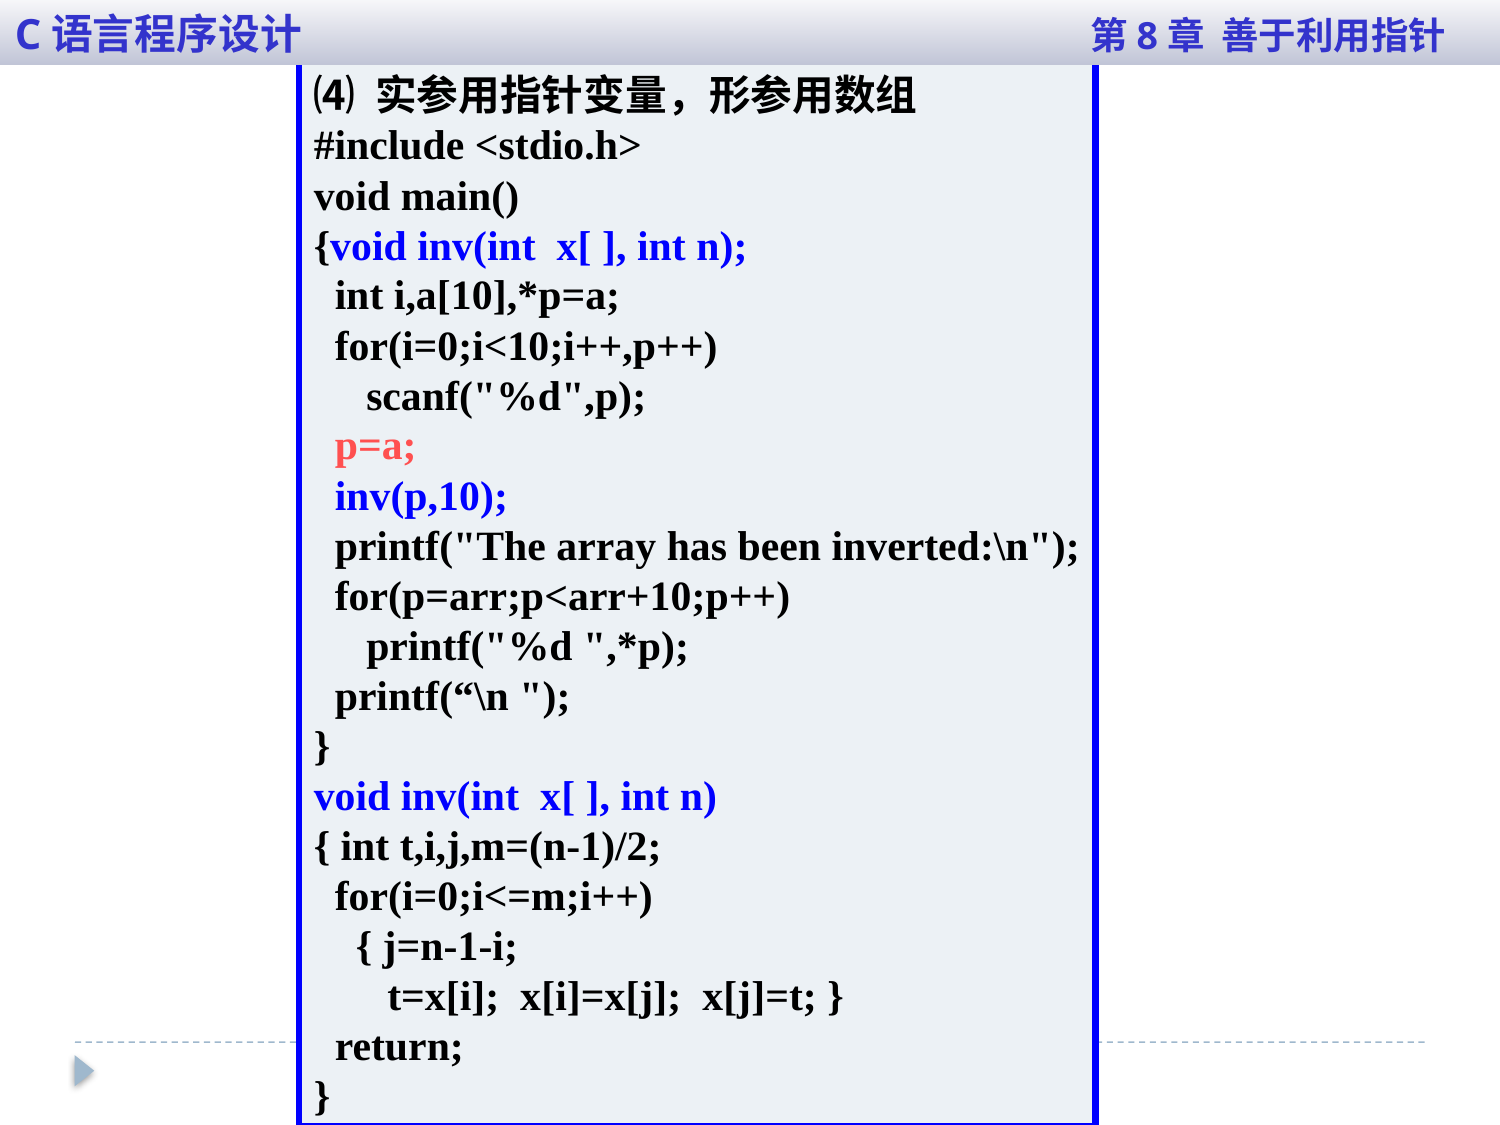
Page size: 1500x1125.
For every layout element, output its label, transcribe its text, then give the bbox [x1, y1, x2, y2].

text_box C语言程序设计 第8章 善于利用指针 [0, 0, 1500, 65]
text_box ⑷ 实参用指针变量，形参用数组 #include <stdio.h> void main() {void inv(int x[ ], int n); int i,a[10],*p=a; for(i=0;i<10;i++,p++) scanf("%d",p); p=a; inv(p,10); printf("The array has been inverted:\n"); for(p=arr;p<arr+10;p++) printf("%d ",*p); printf(“\n "); } void inv(int x[ ], int n) { int t,i,j,m=(n-1)/2; for(i=0;i<=m;i++) { j=n-1-i; t=x[i]; x[i]=x[j]; x[j]=t; } return; } [299, 65, 1096, 1125]
